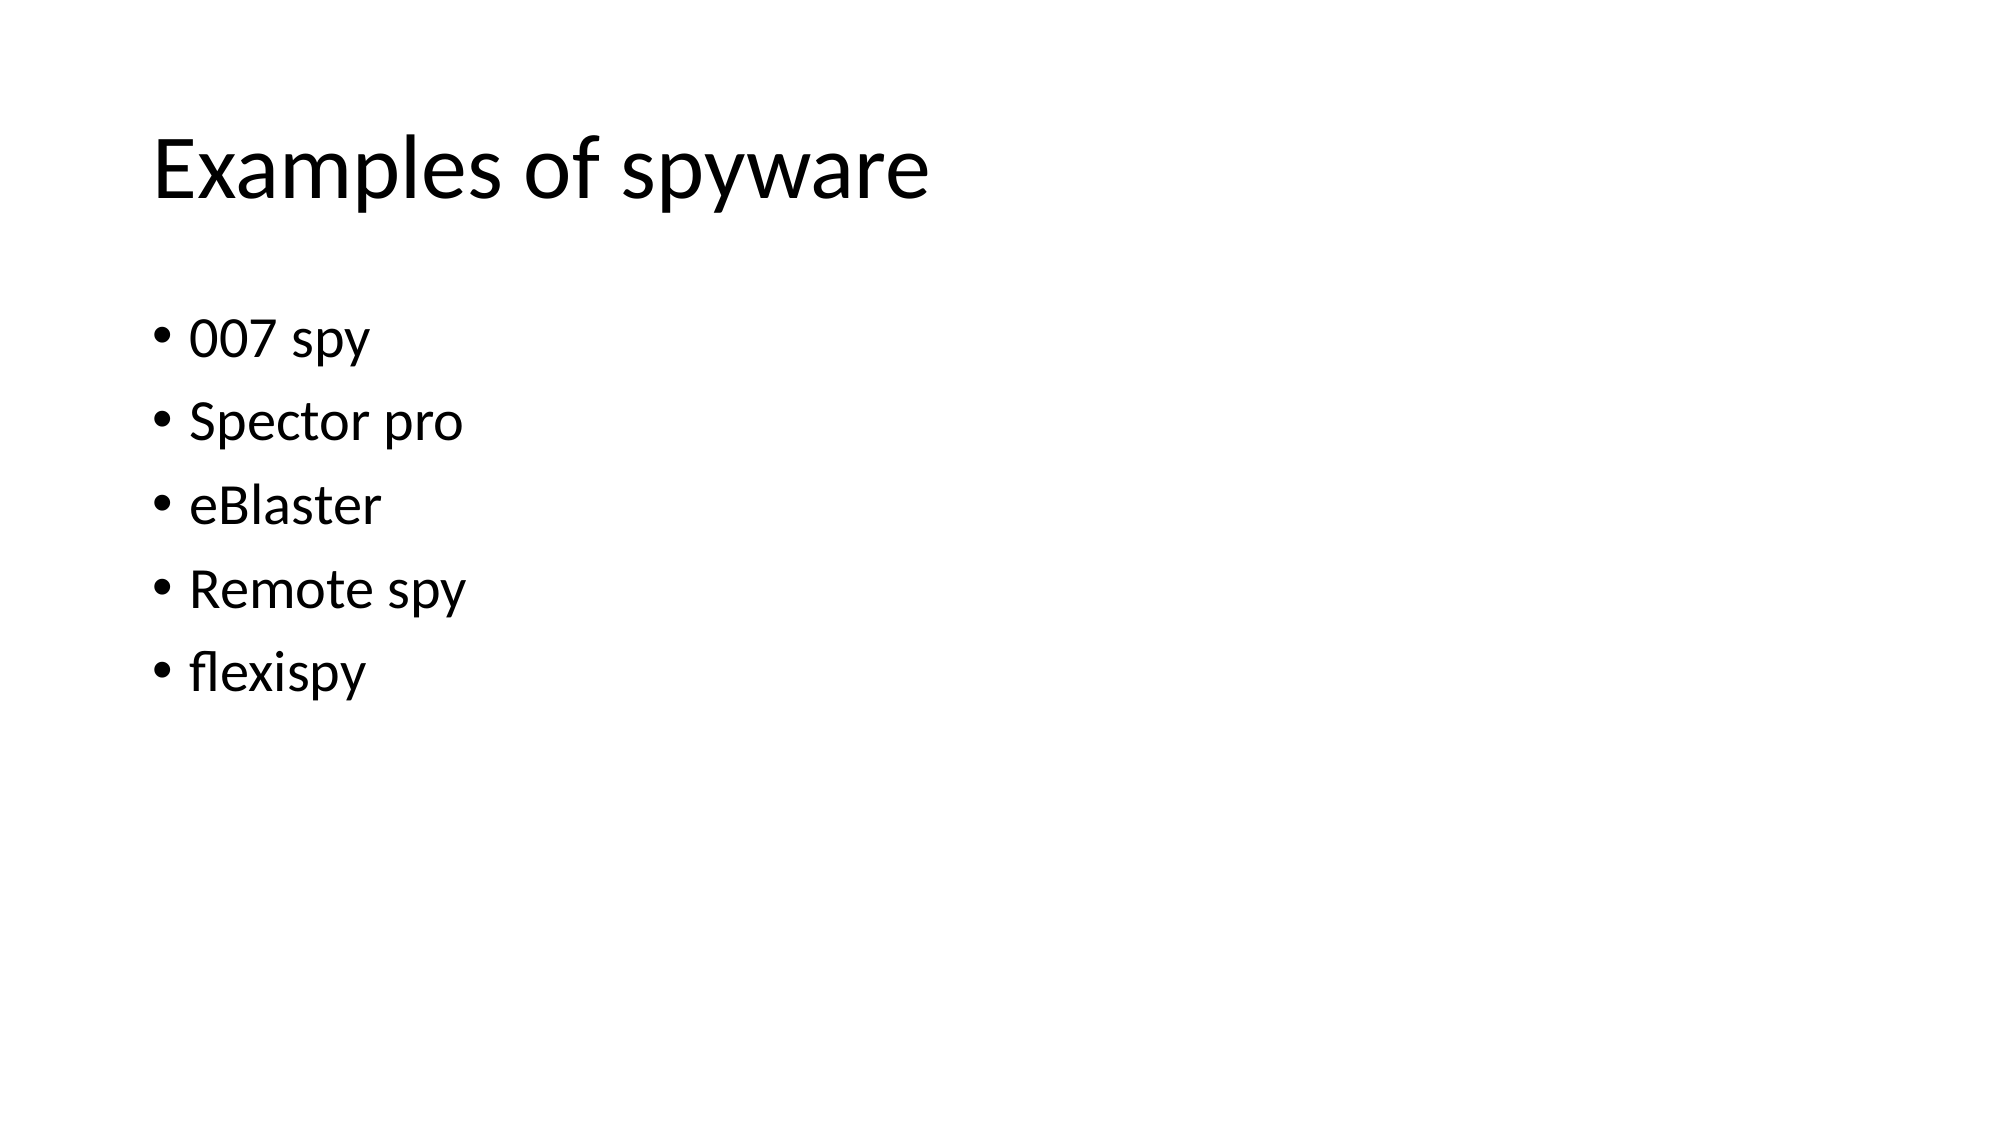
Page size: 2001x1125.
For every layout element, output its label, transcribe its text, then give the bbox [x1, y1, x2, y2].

list 007 spy Spector pro eBlaster Remote spy flexispy [137, 299, 1863, 1014]
title Examples of spyware [137, 59, 1863, 278]
